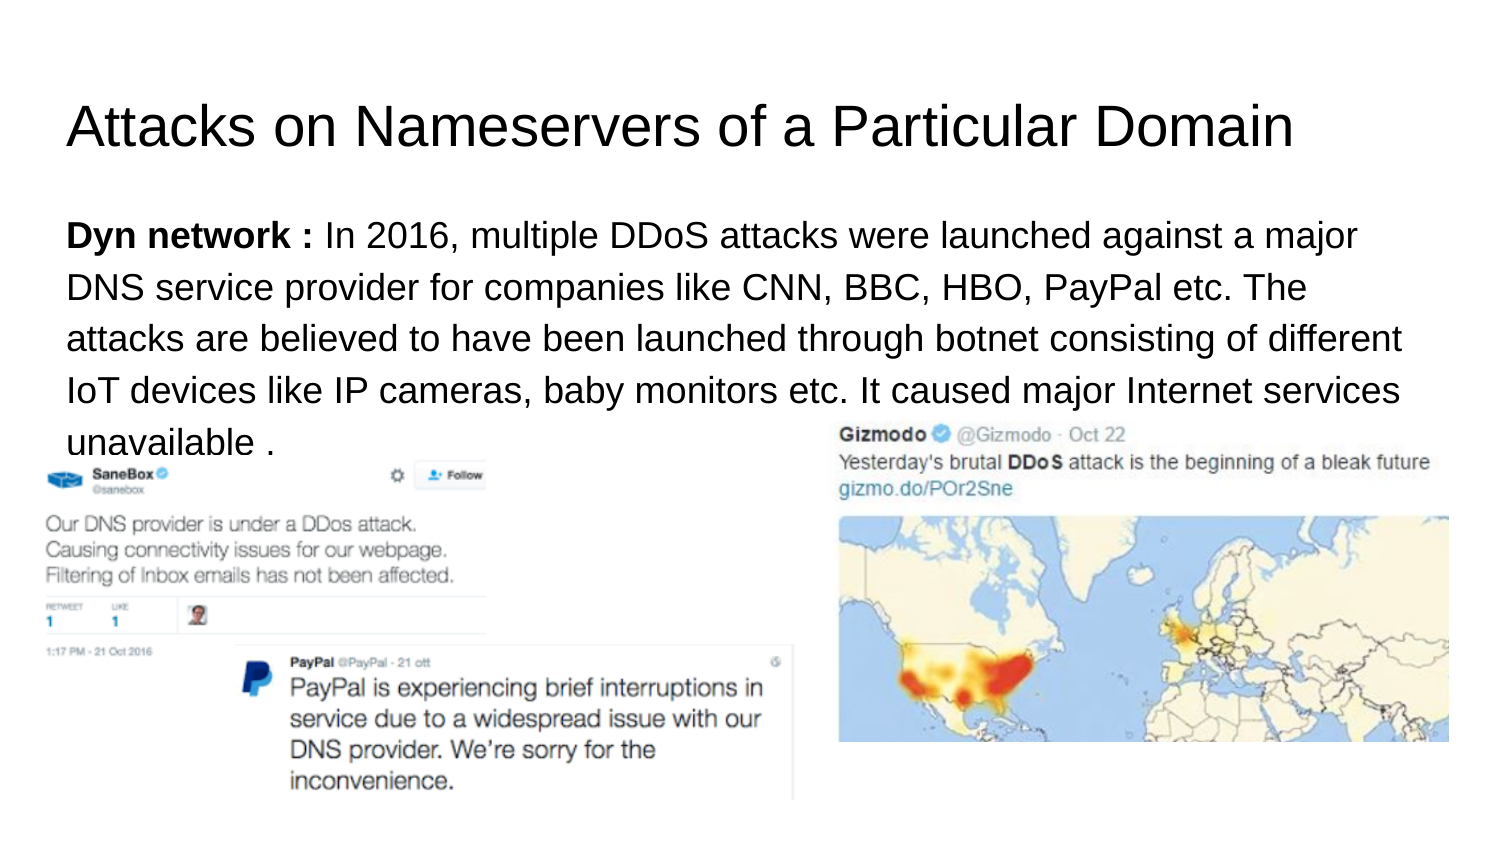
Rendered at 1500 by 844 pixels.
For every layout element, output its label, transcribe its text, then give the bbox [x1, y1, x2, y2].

title Attacks on Nameservers of a Particular Domain [51, 72, 1449, 167]
picture [24, 455, 799, 801]
list Dyn network : In 2016, multiple DDoS attacks were launched against a major DNS service provider for companies like CNN, BBC, HBO, PayPal etc. The attacks are believed to have been launched through botnet consisting of different IoT devices like IP cameras, baby monitors etc. It caused major Internet services unavailable . [51, 189, 1449, 456]
picture [827, 417, 1450, 742]
